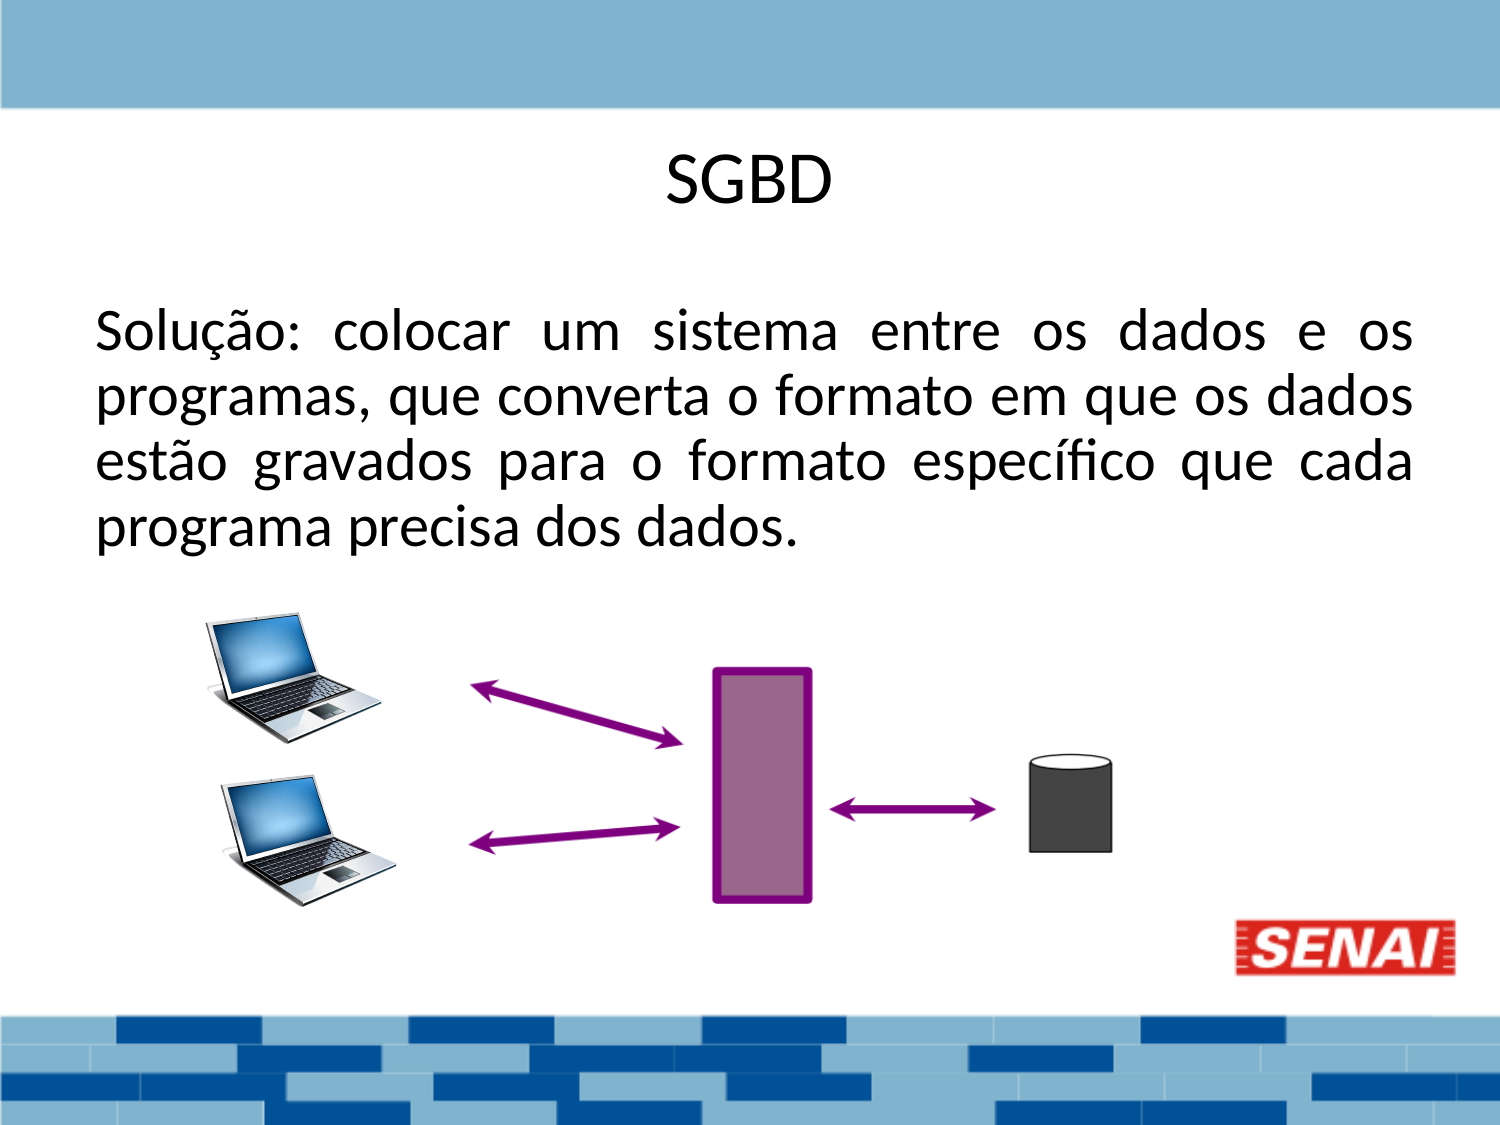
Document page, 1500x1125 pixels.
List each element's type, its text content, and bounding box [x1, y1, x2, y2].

title SGBD [75, 79, 1425, 268]
picture [0, 0, 1500, 1125]
list Solução: colocar um sistema entre os dados e os programas, que converta o formato em que os dados estão gravados para o formato específico que cada programa precisa dos dados. [80, 290, 1431, 567]
